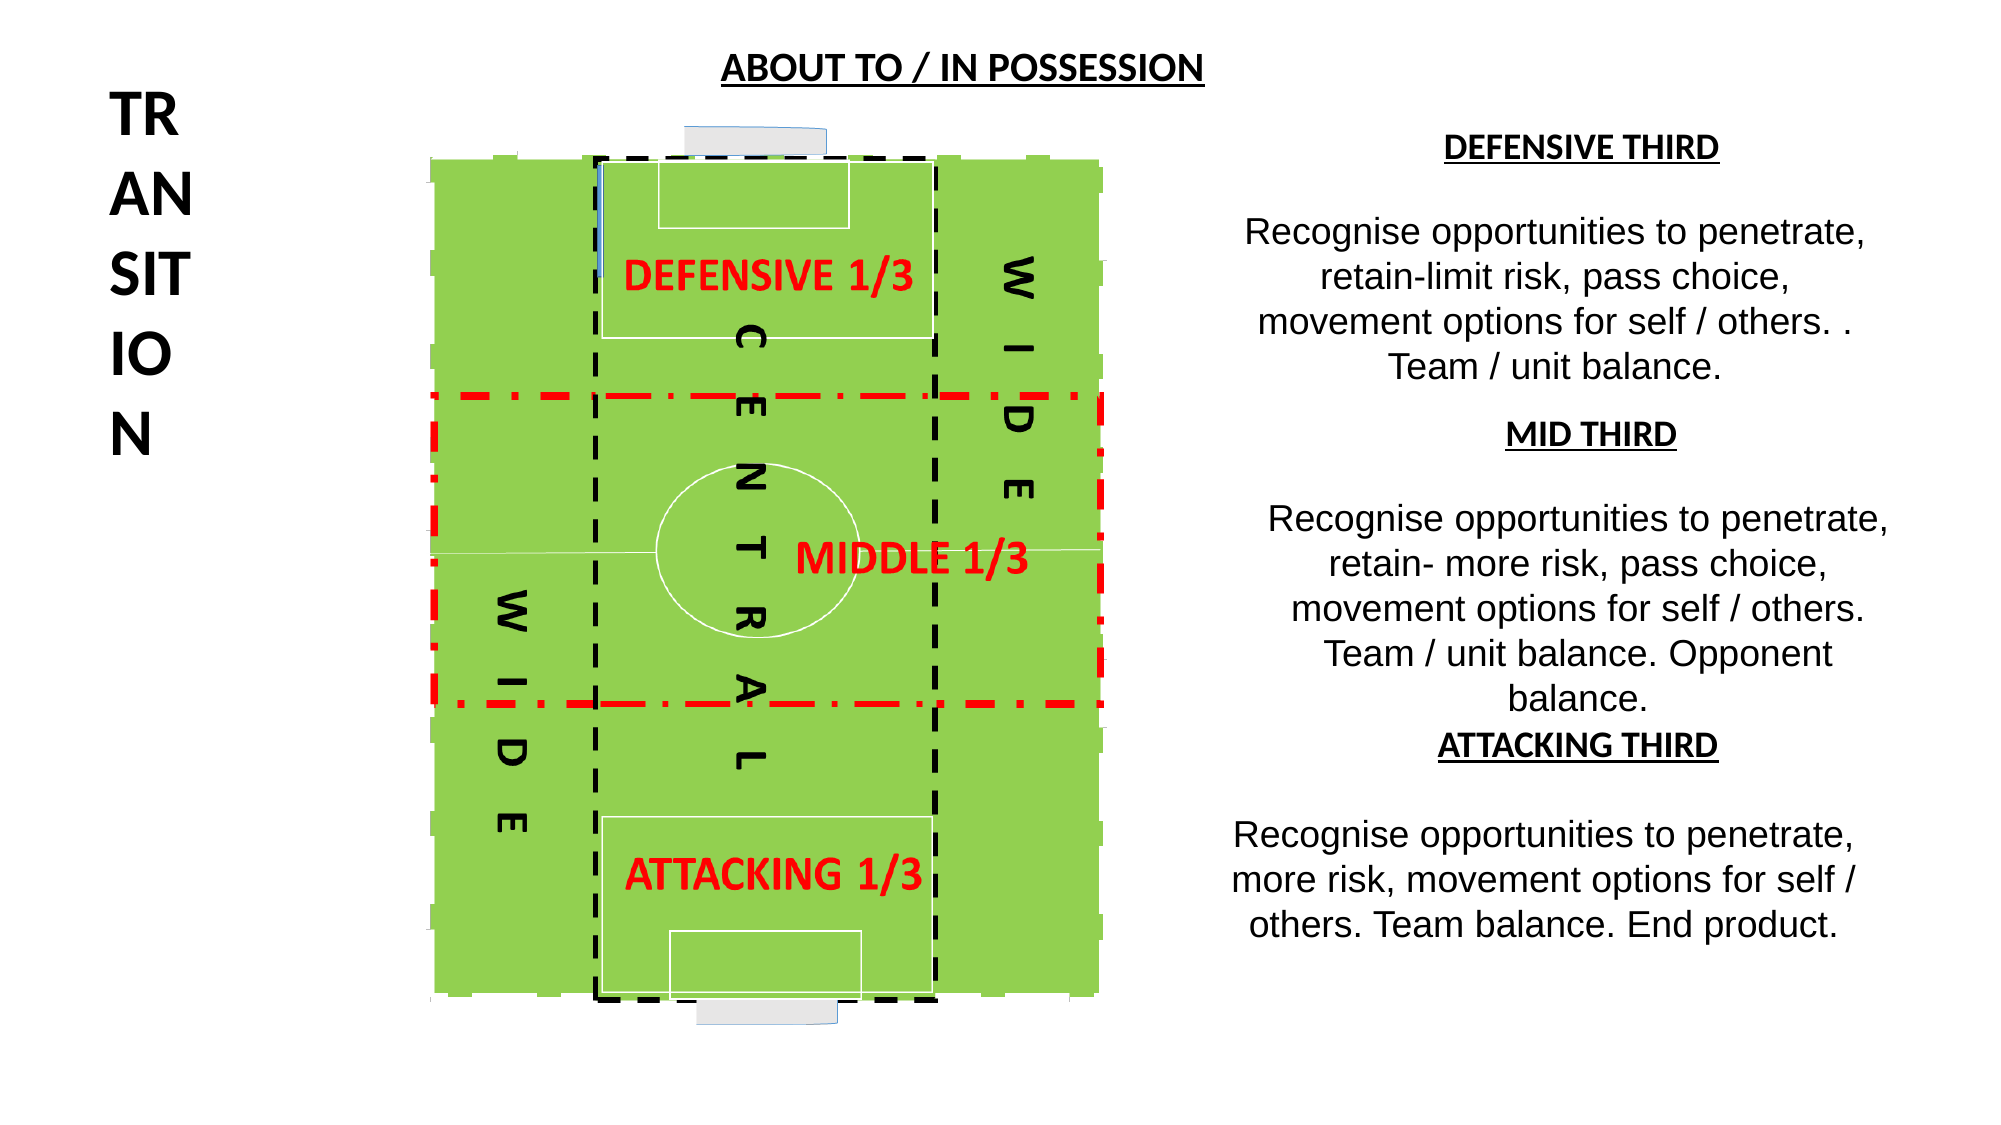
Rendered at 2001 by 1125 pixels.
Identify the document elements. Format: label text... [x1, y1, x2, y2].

text_box DEFENSIVE THIRD [1328, 114, 1836, 175]
text_box MID THIRD [1337, 401, 1845, 462]
text_box ABOUT TO / IN POSSESSION [485, 32, 1440, 97]
text_box ATTACKING THIRD [1324, 727, 1832, 773]
picture [426, 126, 1107, 1025]
text_box TRANSITION [95, 61, 222, 476]
text_box Recognise opportunities to penetrate, more risk, movement options for self / others. Team balance. End product. [1206, 802, 1881, 953]
text_box Recognise opportunities to penetrate, retain- more risk, pass choice, movement options for self / others. Team / unit balance. Opponent balance. [1241, 486, 1916, 727]
text_box Recognise opportunities to penetrate, retain-limit risk, pass choice, movement options for self / others. . Team / unit balance. [1218, 199, 1893, 394]
